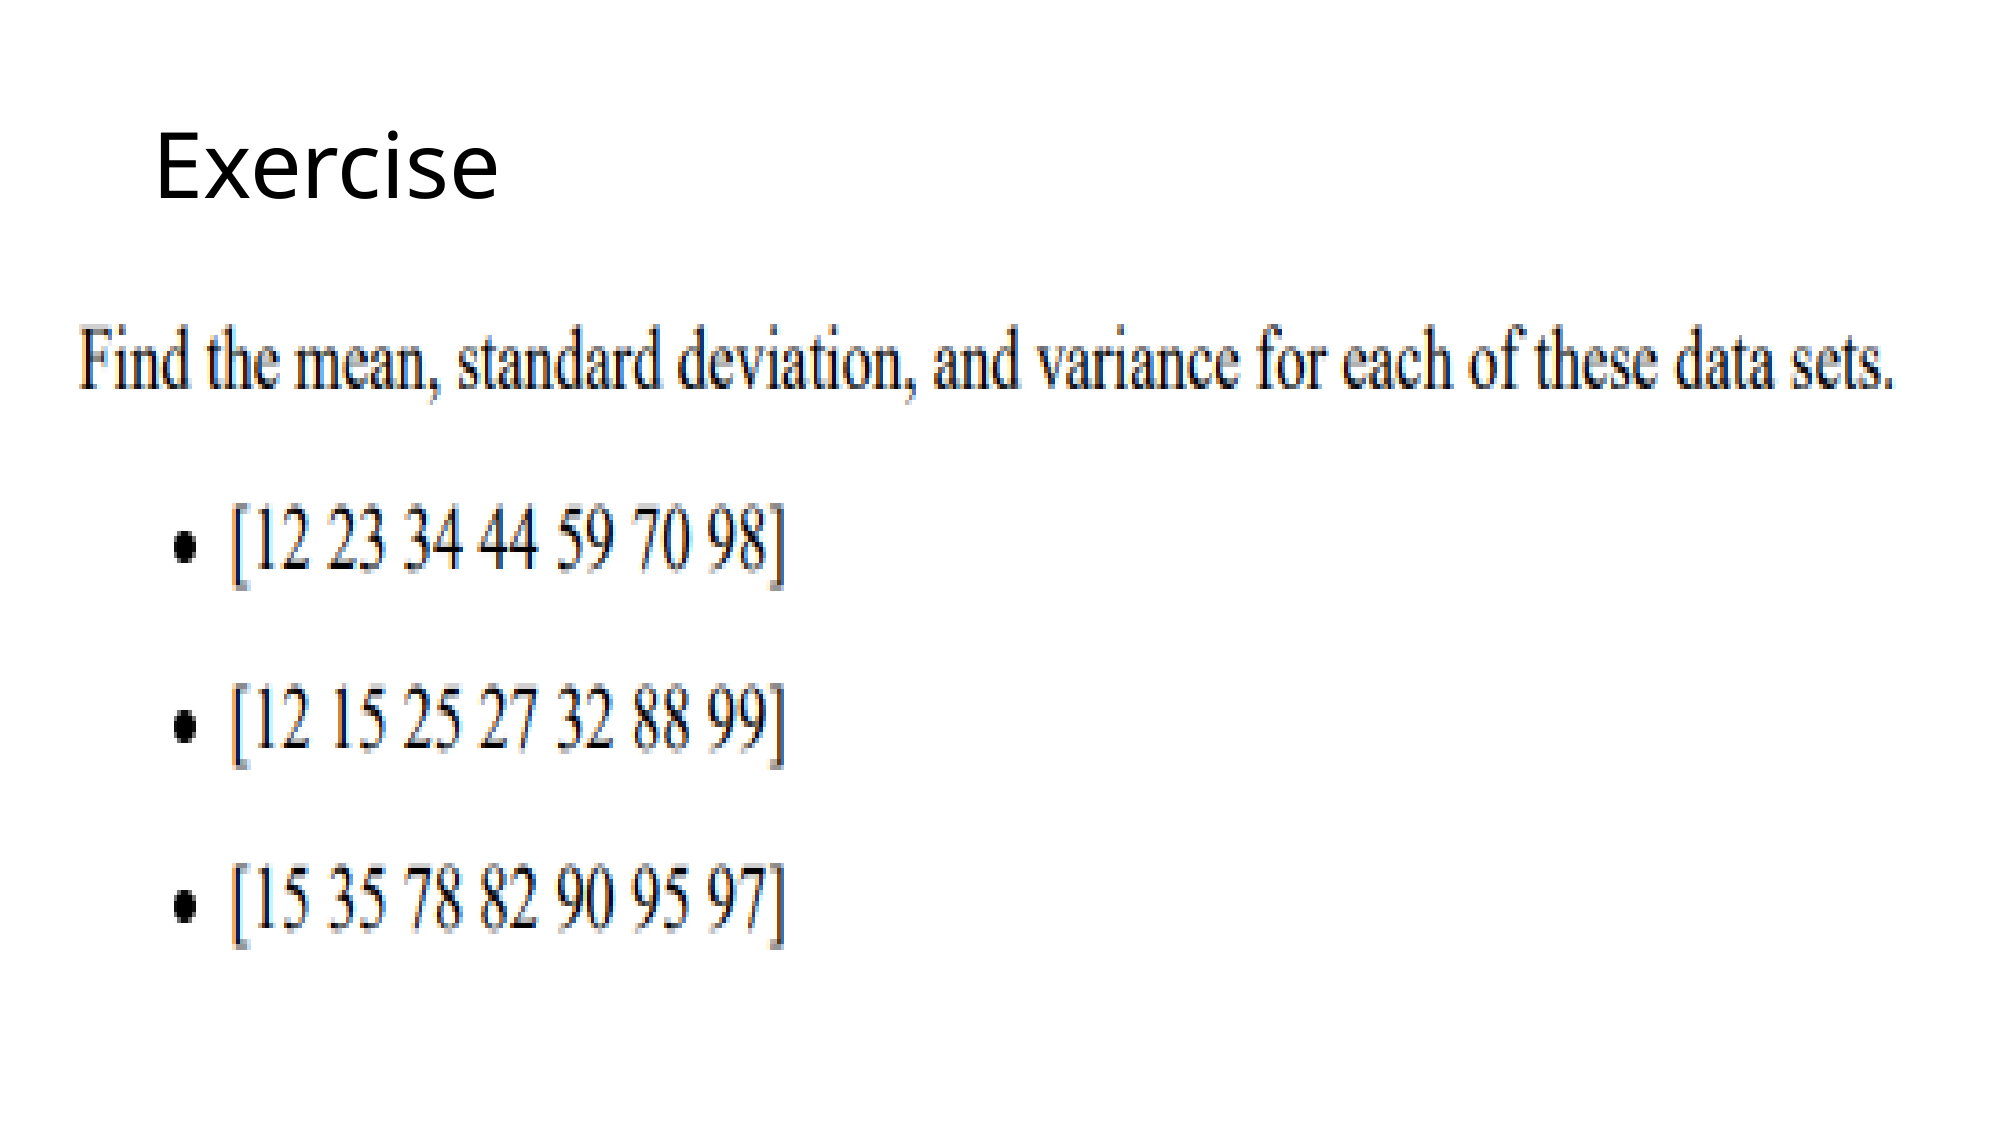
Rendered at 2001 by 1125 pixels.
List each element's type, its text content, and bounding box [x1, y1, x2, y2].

title Exercise [137, 59, 1863, 278]
picture [50, 308, 1955, 984]
